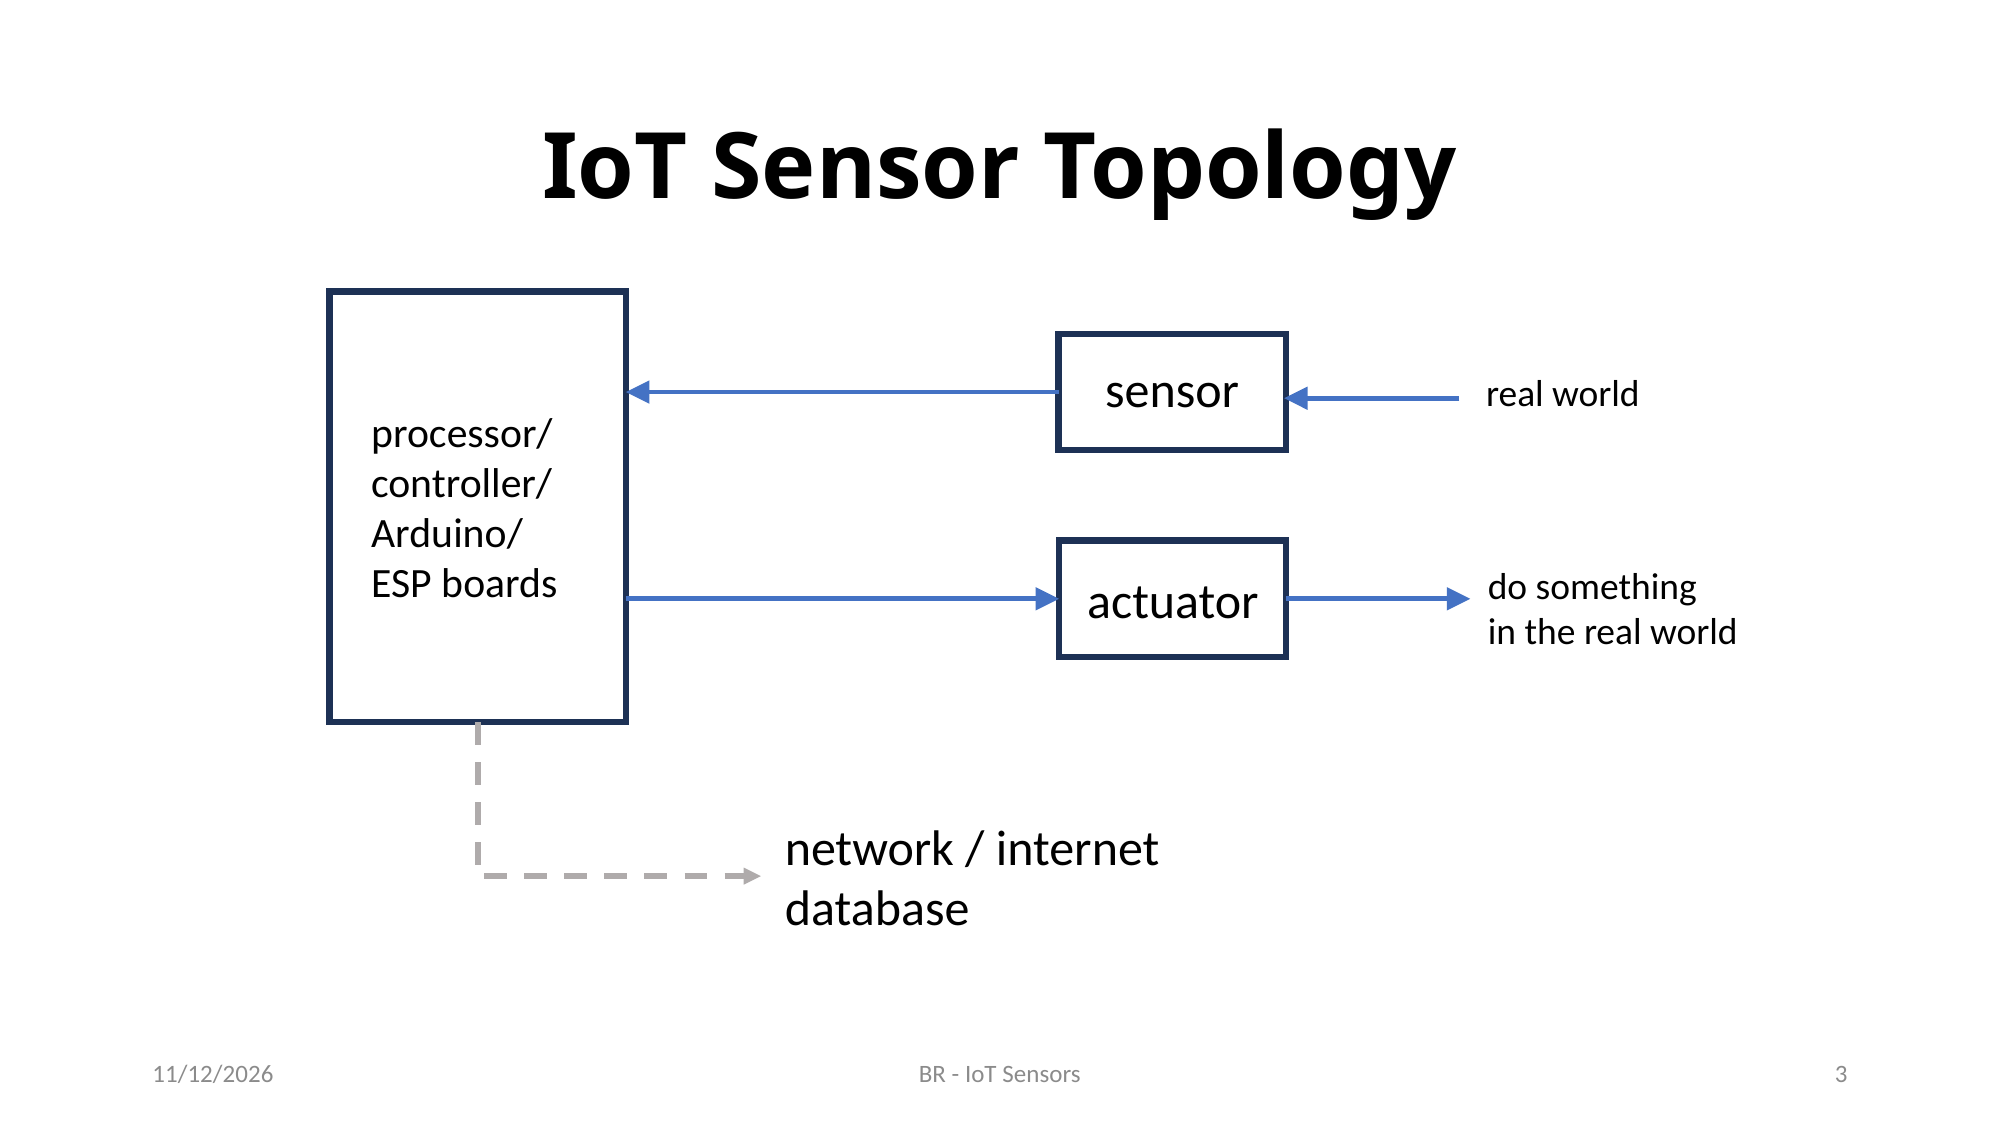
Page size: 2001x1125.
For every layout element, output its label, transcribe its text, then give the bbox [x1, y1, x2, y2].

text_box sensor [1090, 350, 1255, 426]
title IoT Sensor Topology [137, 59, 1863, 278]
footer BR - IoT Sensors [662, 1042, 1338, 1103]
text_box [1058, 540, 1287, 658]
text_box processor/ controller/ Arduino/ ESP boards [356, 398, 573, 613]
text_box [1058, 333, 1287, 451]
slide_number 3 [1412, 1042, 1863, 1103]
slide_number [137, 1042, 588, 1103]
text_box real world [1471, 362, 1655, 422]
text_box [542, 657, 697, 941]
text_box [328, 290, 627, 723]
text_box network / internet database [769, 807, 1175, 943]
text_box do something in the real world [1473, 554, 1753, 660]
text_box actuator [1072, 560, 1274, 636]
